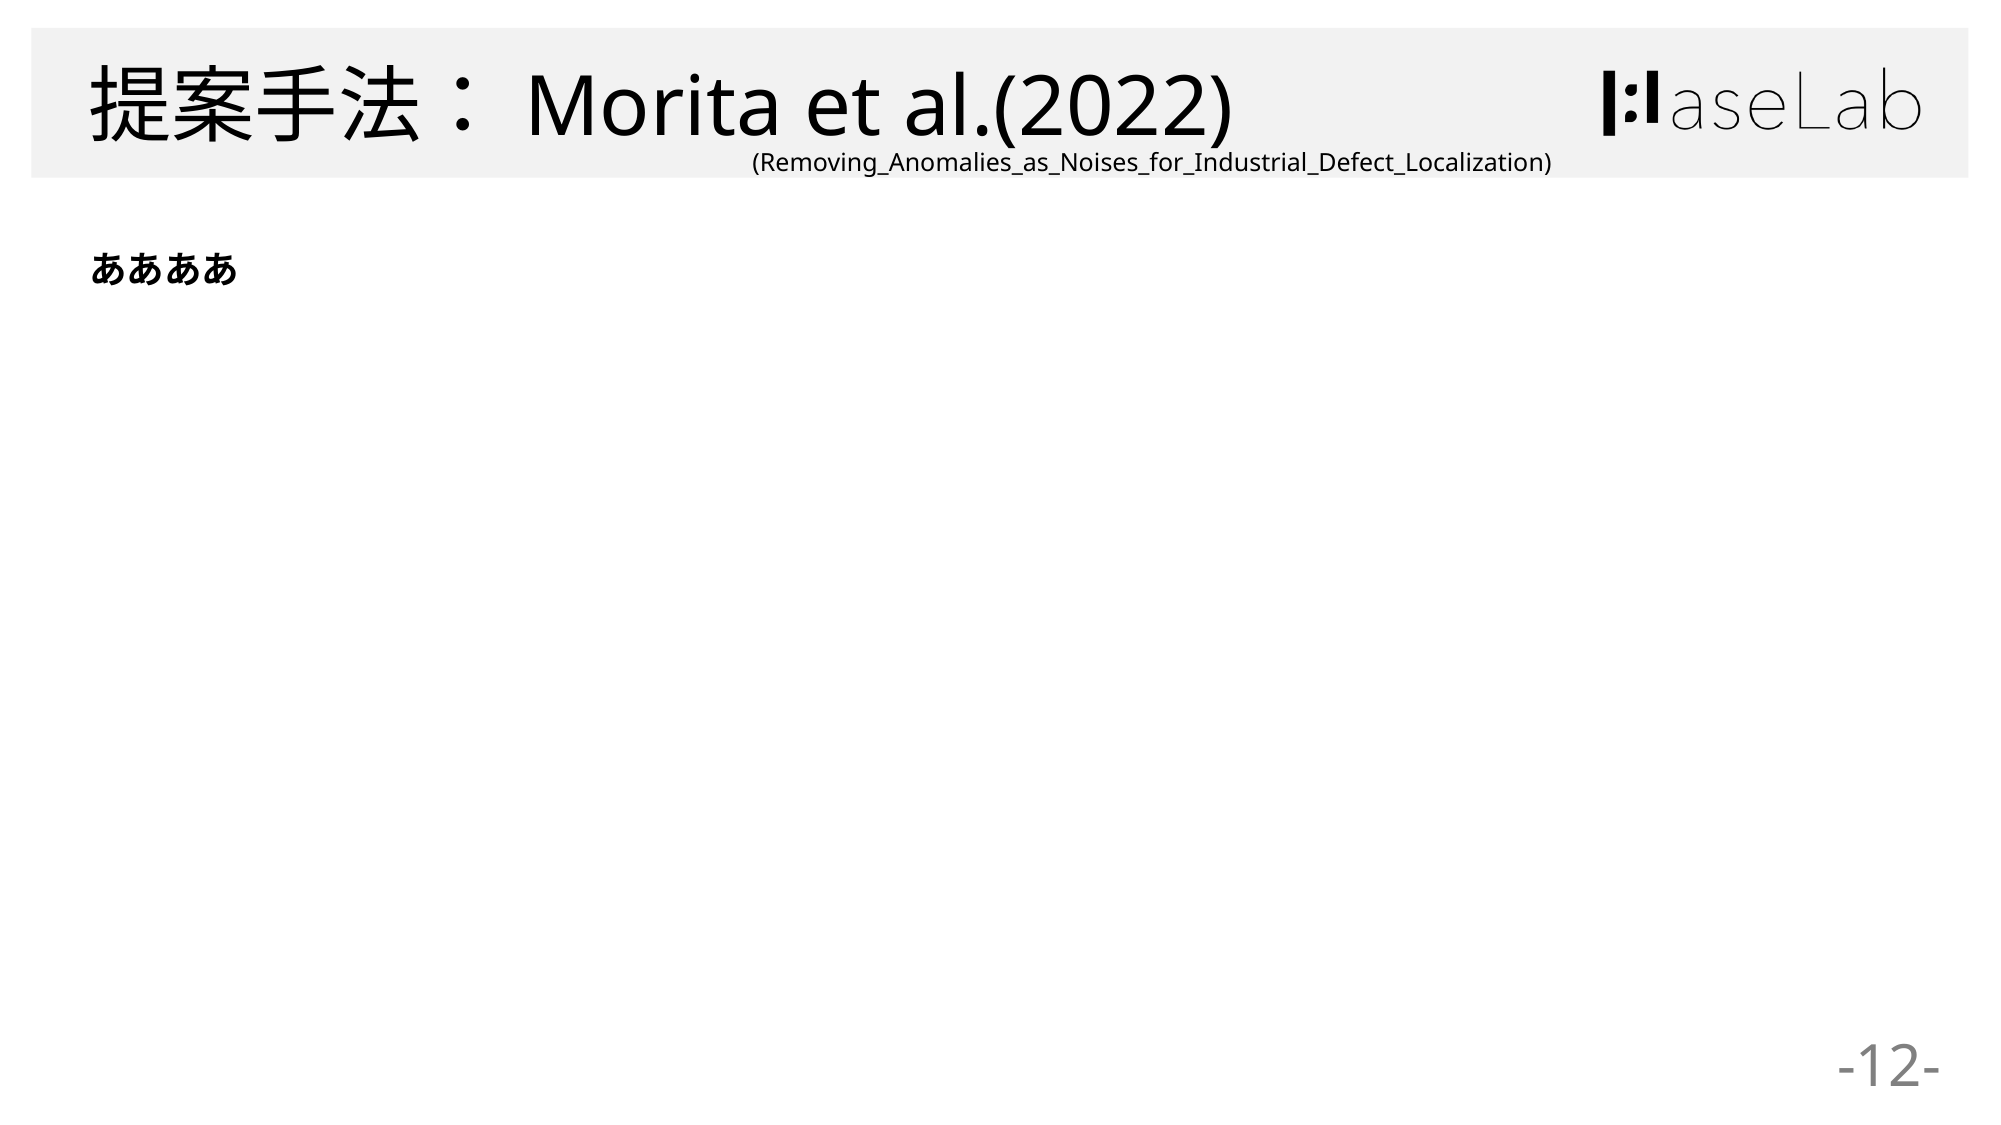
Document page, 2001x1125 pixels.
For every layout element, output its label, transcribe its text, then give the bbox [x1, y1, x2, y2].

text_box ああああ [74, 238, 255, 298]
slide_number -12- [1803, 1035, 1975, 1102]
text_box 提案手法：Morita et al.(2022) [73, 44, 1671, 159]
text_box (Removing_Anomalies_as_Noises_for_Industrial_Defect_Localization) [737, 139, 1752, 184]
picture [1671, 45, 1927, 161]
